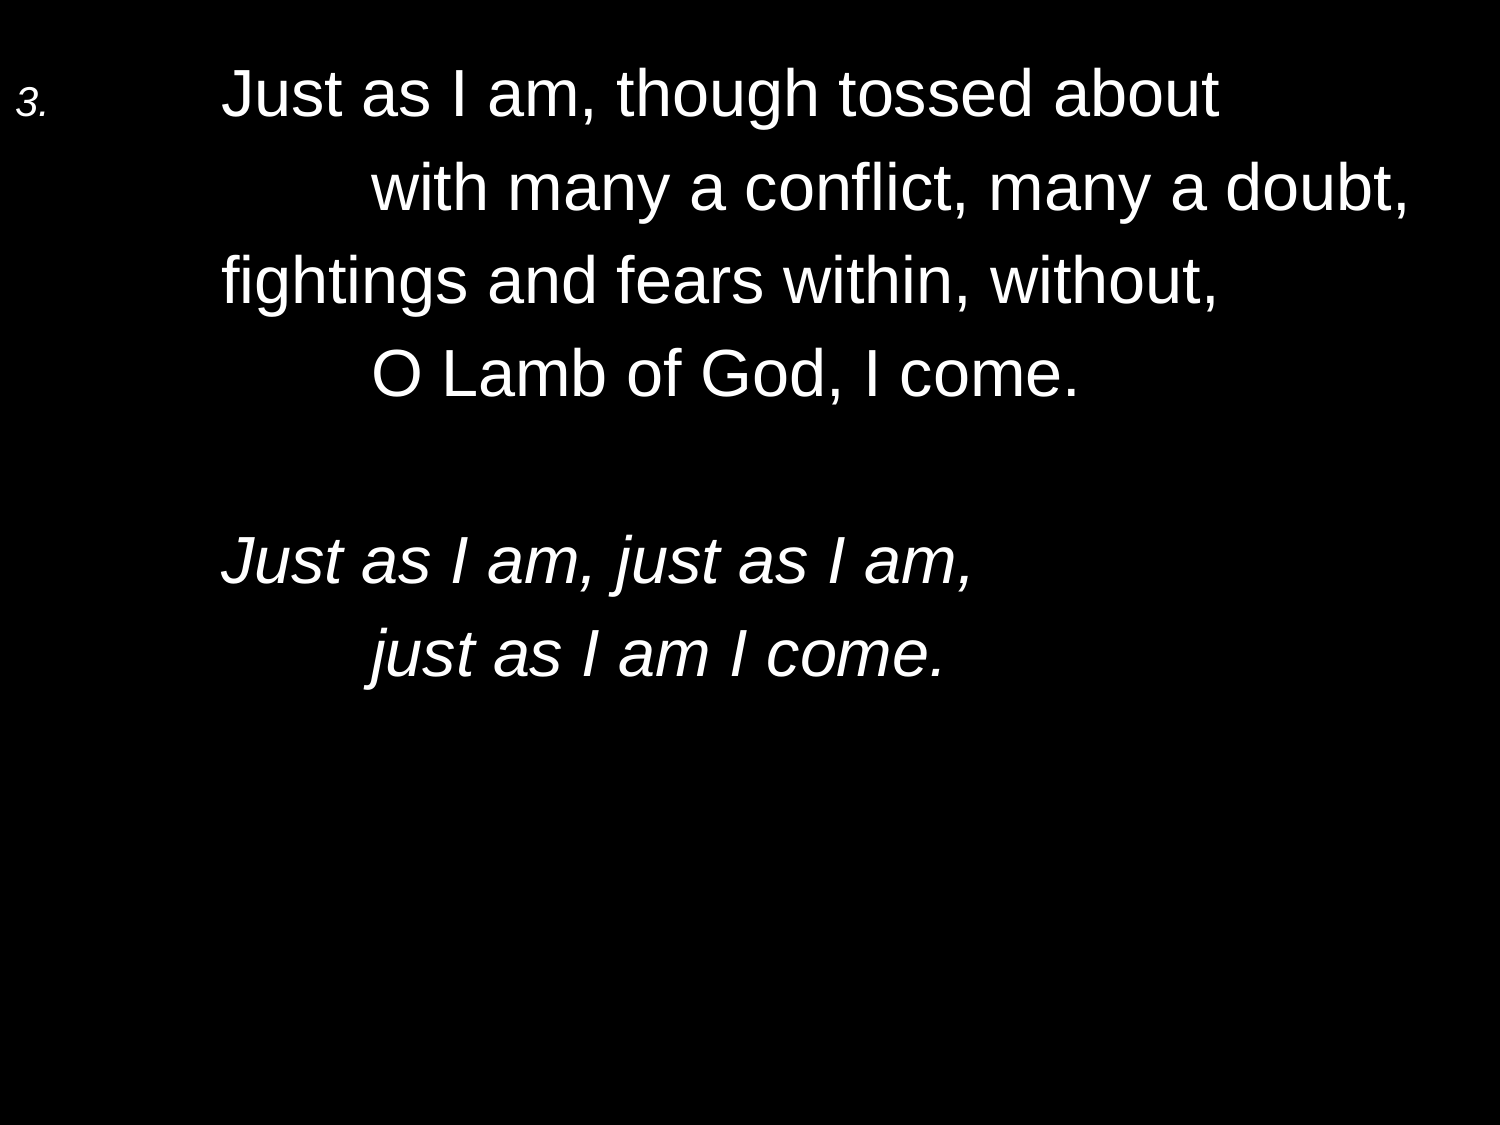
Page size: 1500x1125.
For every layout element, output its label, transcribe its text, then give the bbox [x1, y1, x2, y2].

list 3. Just as I am, though tossed about with many a conflict, many a doubt, fightings and fears within, without, O Lamb of God, I come. Just as I am, just as I am, just as I am I come. [0, 42, 1500, 1047]
